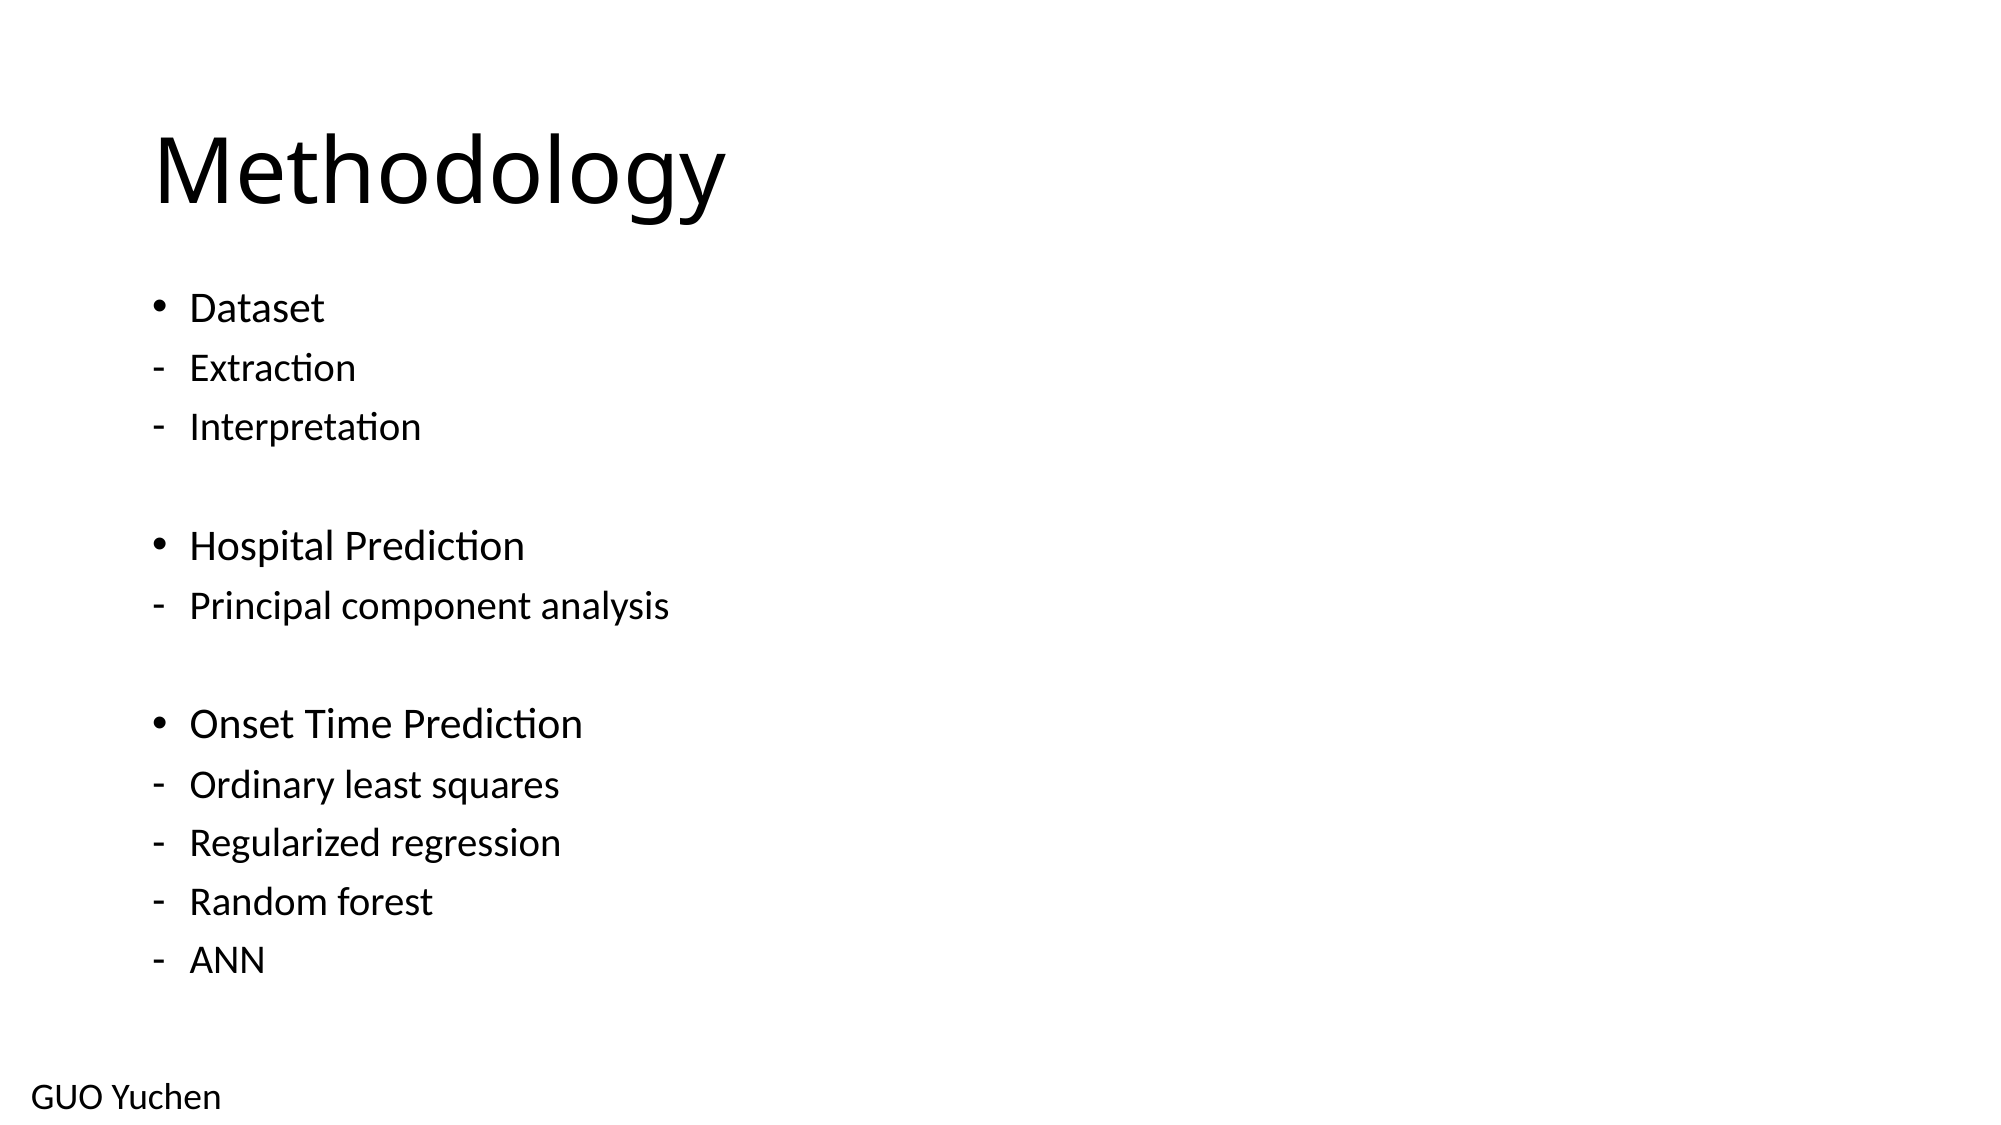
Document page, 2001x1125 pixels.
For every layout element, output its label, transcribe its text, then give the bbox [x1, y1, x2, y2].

text_box GUO Yuchen [16, 1064, 246, 1125]
text_box Dataset Extraction Interpretation Hospital Prediction Principal component analysis Onset Time Prediction Ordinary least squares Regularized regression Random forest ANN [137, 277, 730, 992]
text_box Methodology [137, 116, 1863, 248]
